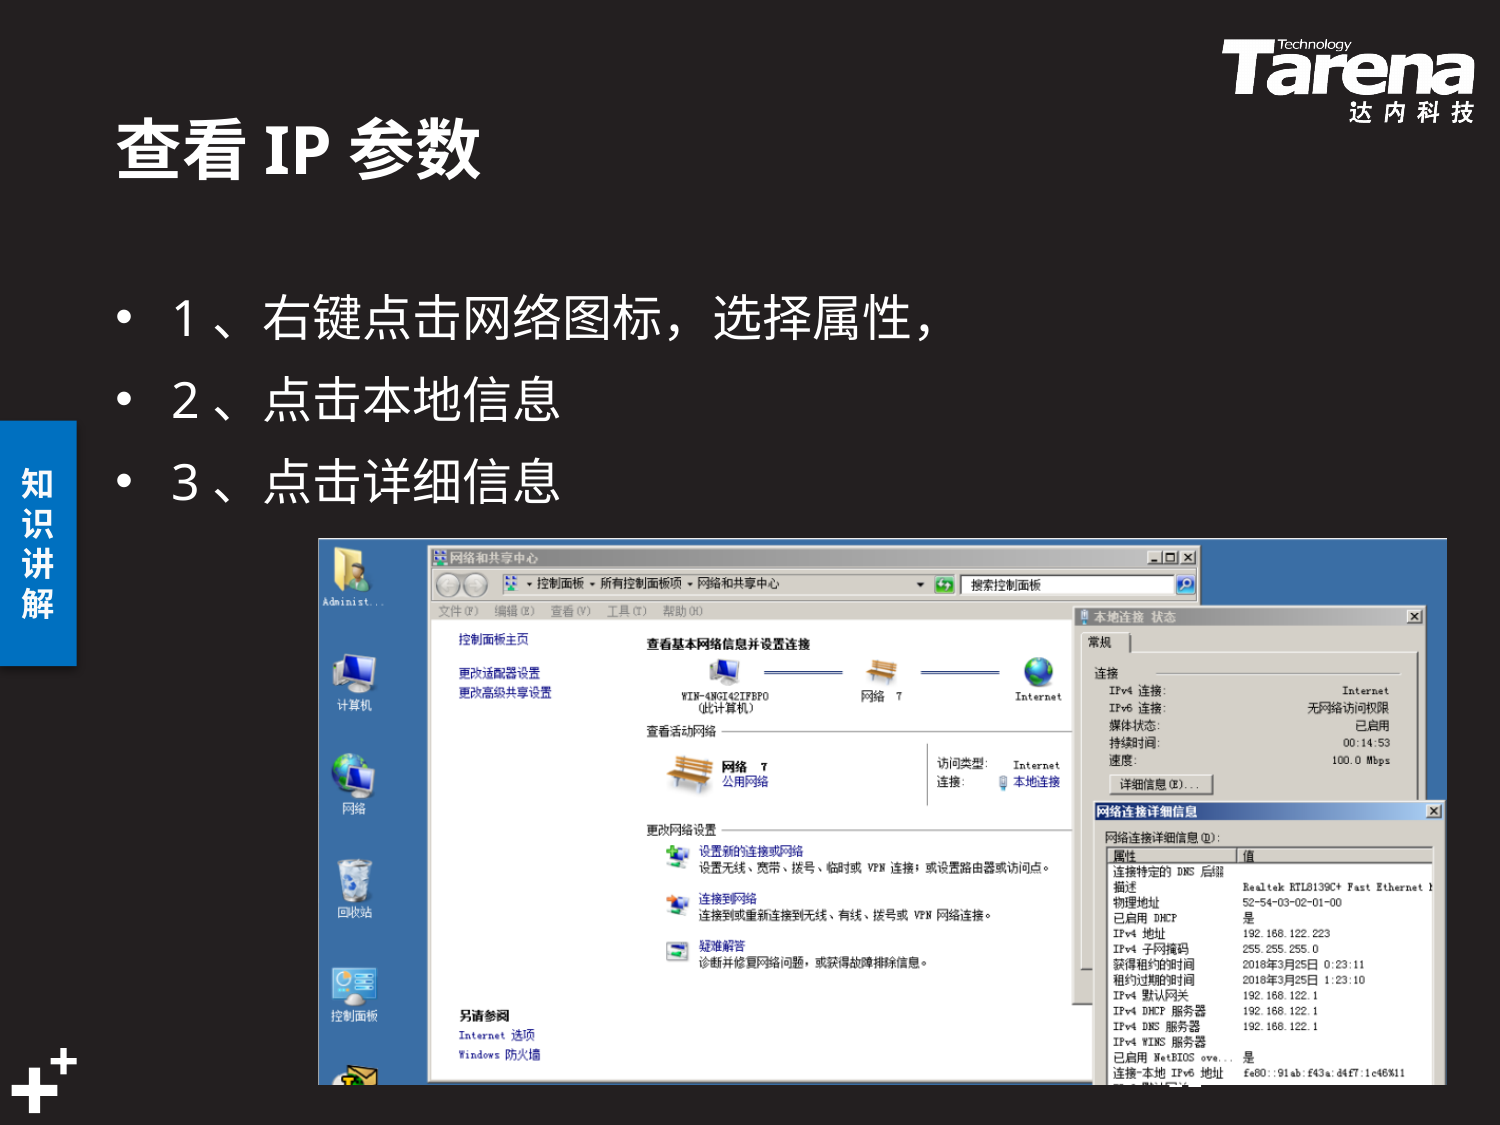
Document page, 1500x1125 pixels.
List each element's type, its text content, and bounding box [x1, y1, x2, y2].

picture [1222, 39, 1475, 123]
picture [318, 538, 1448, 1086]
list 1、右键点击网络图标，选择属性， 2、点击本地信息 3、点击详细信息 [100, 267, 1349, 525]
title 查看IP参数 [100, 89, 1211, 207]
slide_number 11 [1149, 1042, 1500, 1103]
